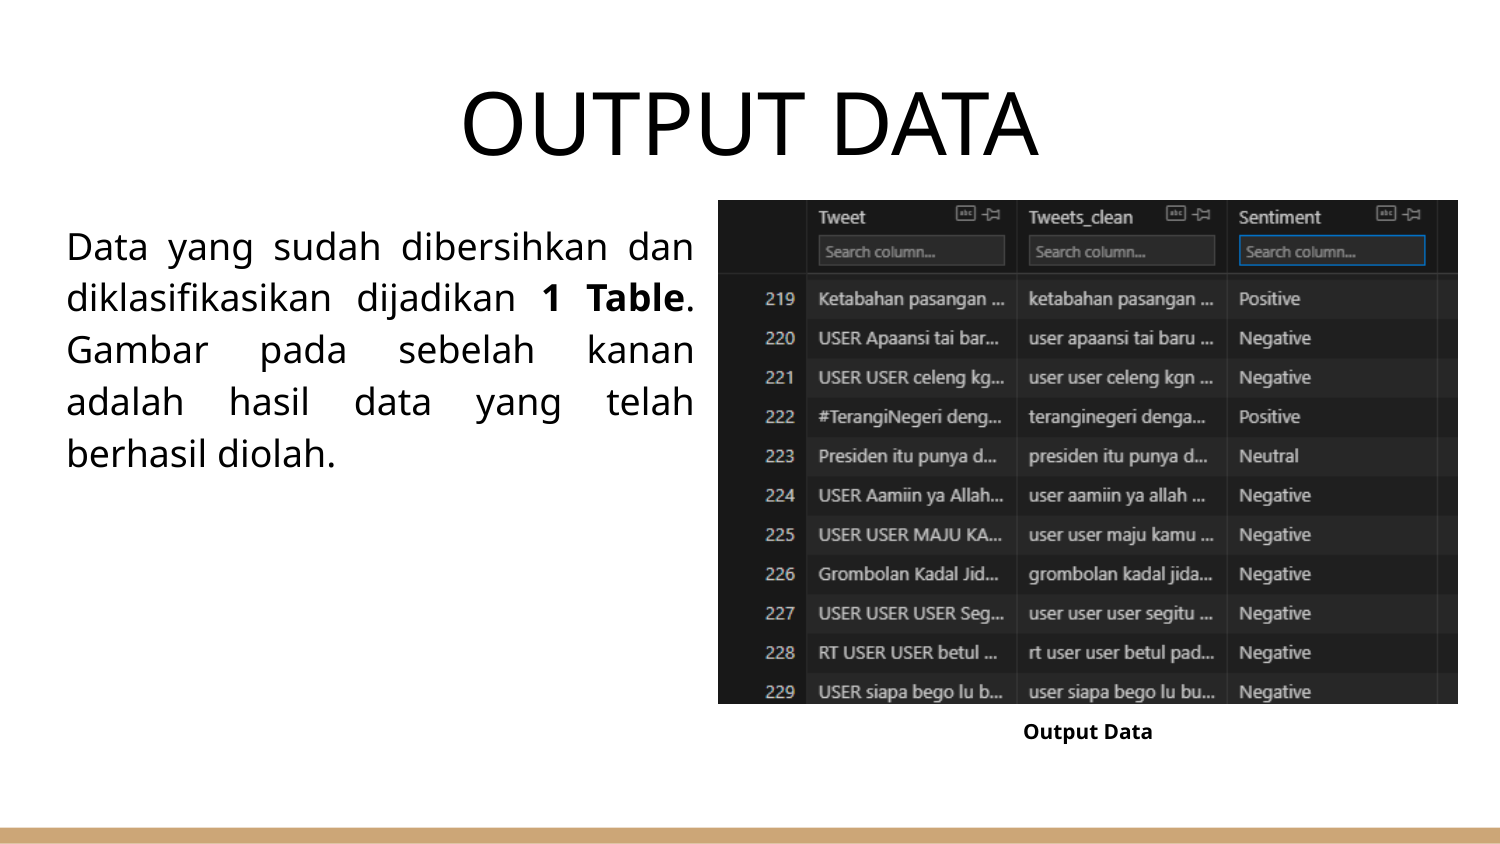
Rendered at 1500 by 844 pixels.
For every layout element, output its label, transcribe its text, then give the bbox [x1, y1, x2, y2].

picture [718, 200, 1459, 704]
list Data yang sudah dibersihkan dan diklasifikasikan dijadikan 1 Table. Gambar pada sebelah kanan adalah hasil data yang telah berhasil diolah. [51, 200, 711, 752]
title OUTPUT DATA [51, 51, 1449, 189]
text_box Output Data [951, 712, 1225, 773]
